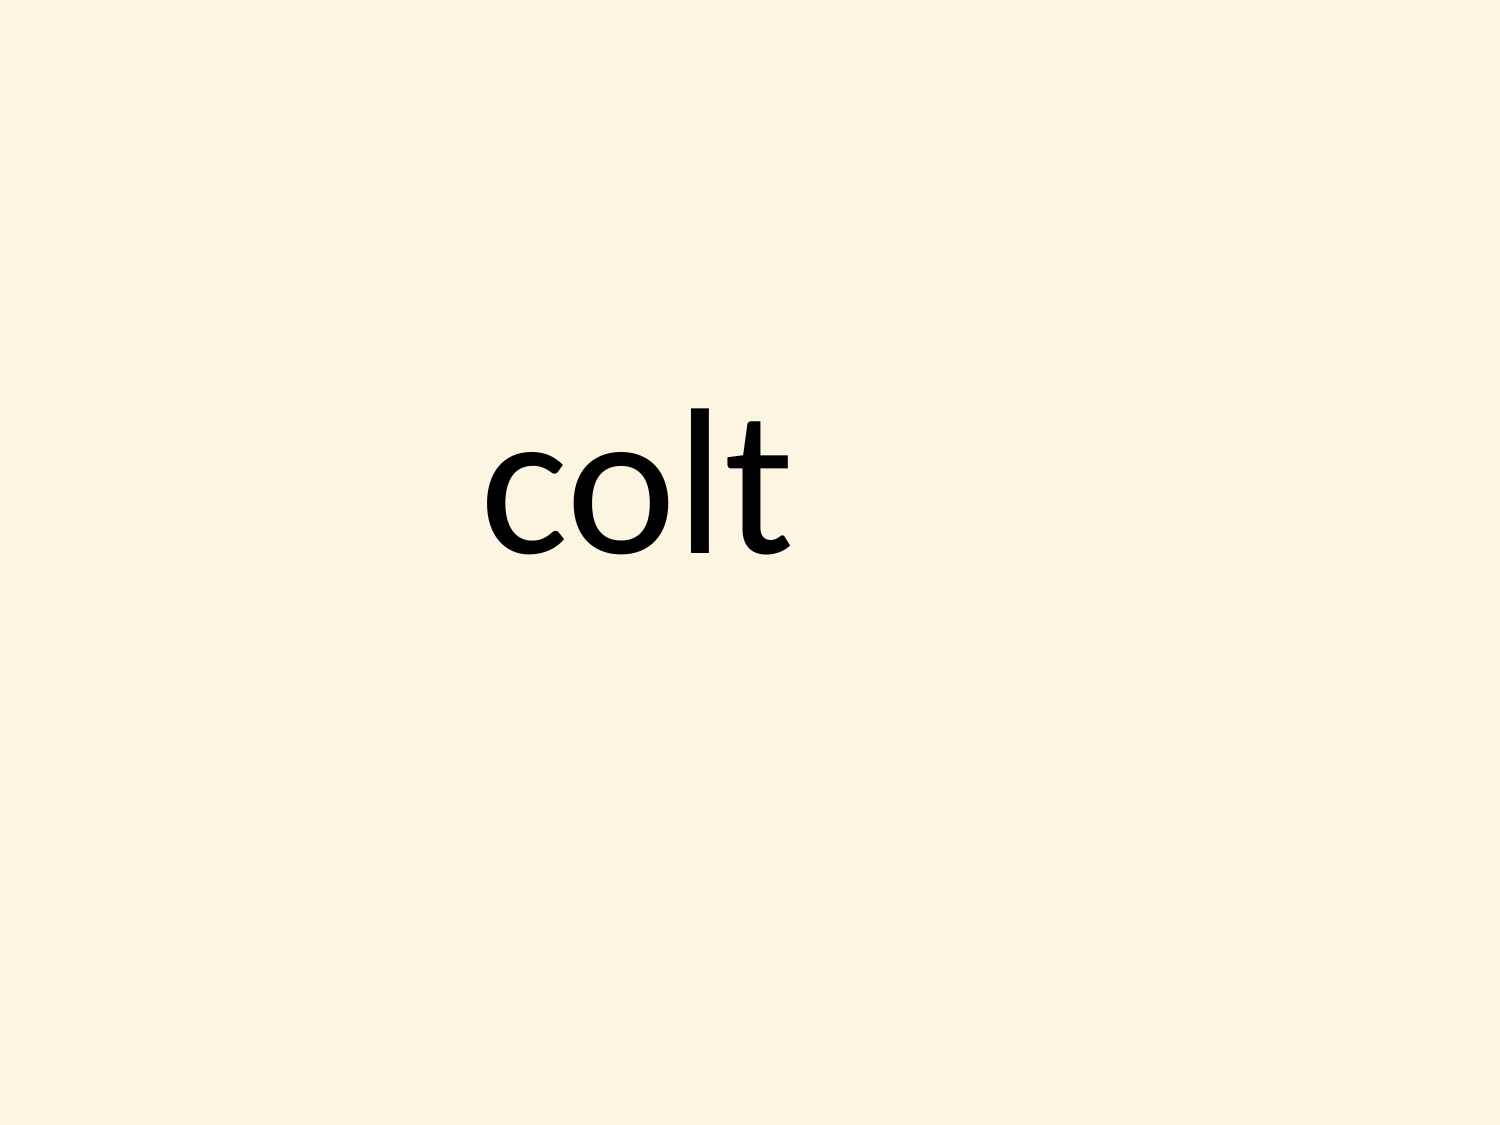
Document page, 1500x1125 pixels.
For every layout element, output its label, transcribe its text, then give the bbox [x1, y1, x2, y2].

title colt [0, 349, 1276, 591]
